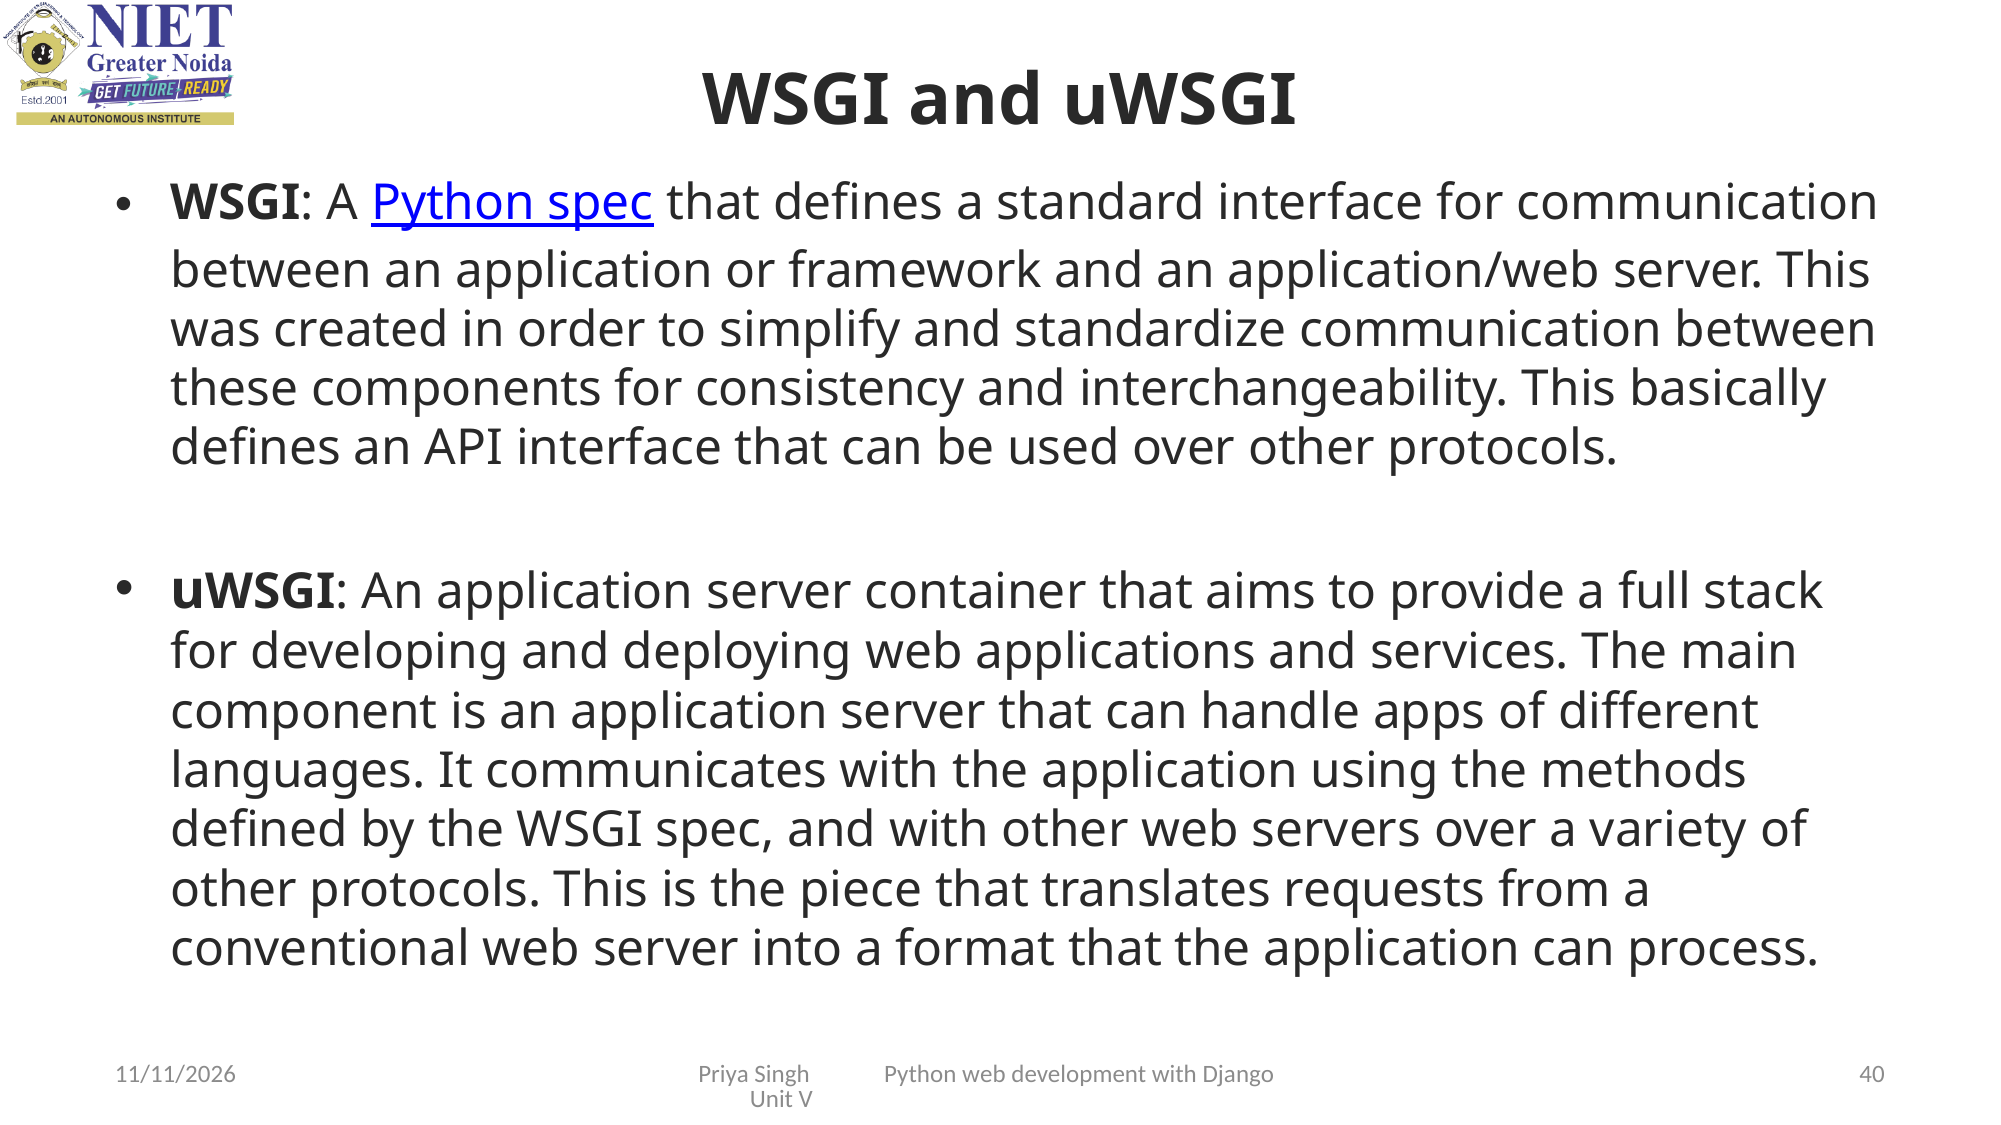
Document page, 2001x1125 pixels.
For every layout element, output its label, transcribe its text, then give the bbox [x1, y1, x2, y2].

picture [3, 2, 234, 125]
footer Priya Singh Python web development with Django Unit V [683, 1042, 1317, 1103]
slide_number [99, 1042, 567, 1103]
title WSGI and uWSGI [99, 45, 1900, 162]
list WSGI: A Python spec that defines a standard interface for communication between an application or framework and an application/web server. This was created in order to simplify and standardize communication between these components for consistency and interchangeability. This basically defines an API interface that can be used over other protocols. uWSGI: An application server container that aims to provide a full stack for developing and deploying web applications and services. The main component is an application server that can handle apps of different languages. It communicates with the application using the methods defined by the WSGI spec, and with other web servers over a variety of other protocols. This is the piece that translates requests from a conventional web server into a format that the application can process. [99, 162, 1900, 1005]
slide_number 40 [1433, 1042, 1900, 1103]
